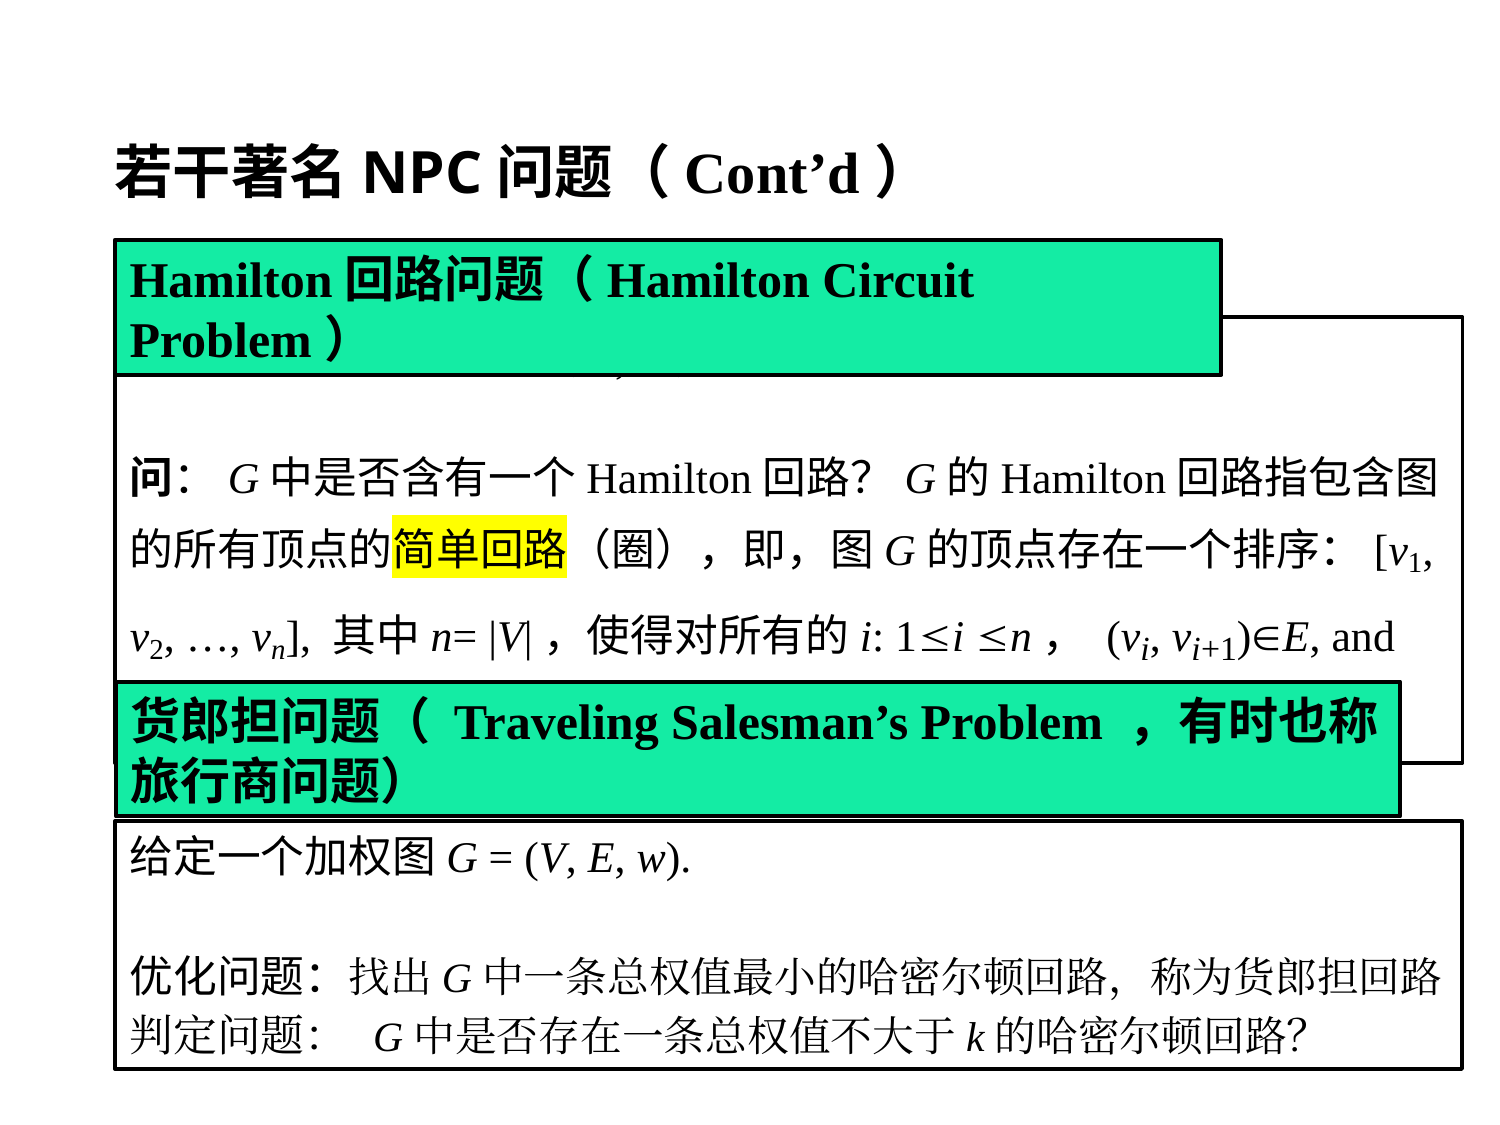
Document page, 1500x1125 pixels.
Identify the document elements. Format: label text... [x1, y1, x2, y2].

text_box 例： 给定一个图G =（V, E）. 问：G中是否含有一个Hamilton回路？G的Hamilton回路指包含图的所有顶点的简单回路（圈），即，图G的顶点存在一个排序：[v1, v2, …, vn], 其中n= |V|，使得对所有的i: 1i n， (vi, vi+1)E, and (vn, v1) E. [115, 317, 1463, 764]
text_box 给定一个加权图G = (V, E, w). 优化问题：找出G中一条总权值最小的哈密尔顿回路，称为货郎担回路 判定问题： G中是否存在一条总权值不大于k的哈密尔顿回路？ [114, 821, 1463, 1069]
text_box 若干著名NPC问题（Cont’d） [99, 93, 1333, 303]
text_box 货郎担问题（ Traveling Salesman’s Problem ，有时也称 旅行商问题） [115, 681, 1400, 817]
text_box Hamilton回路问题（Hamilton Circuit Problem） [114, 239, 1222, 375]
